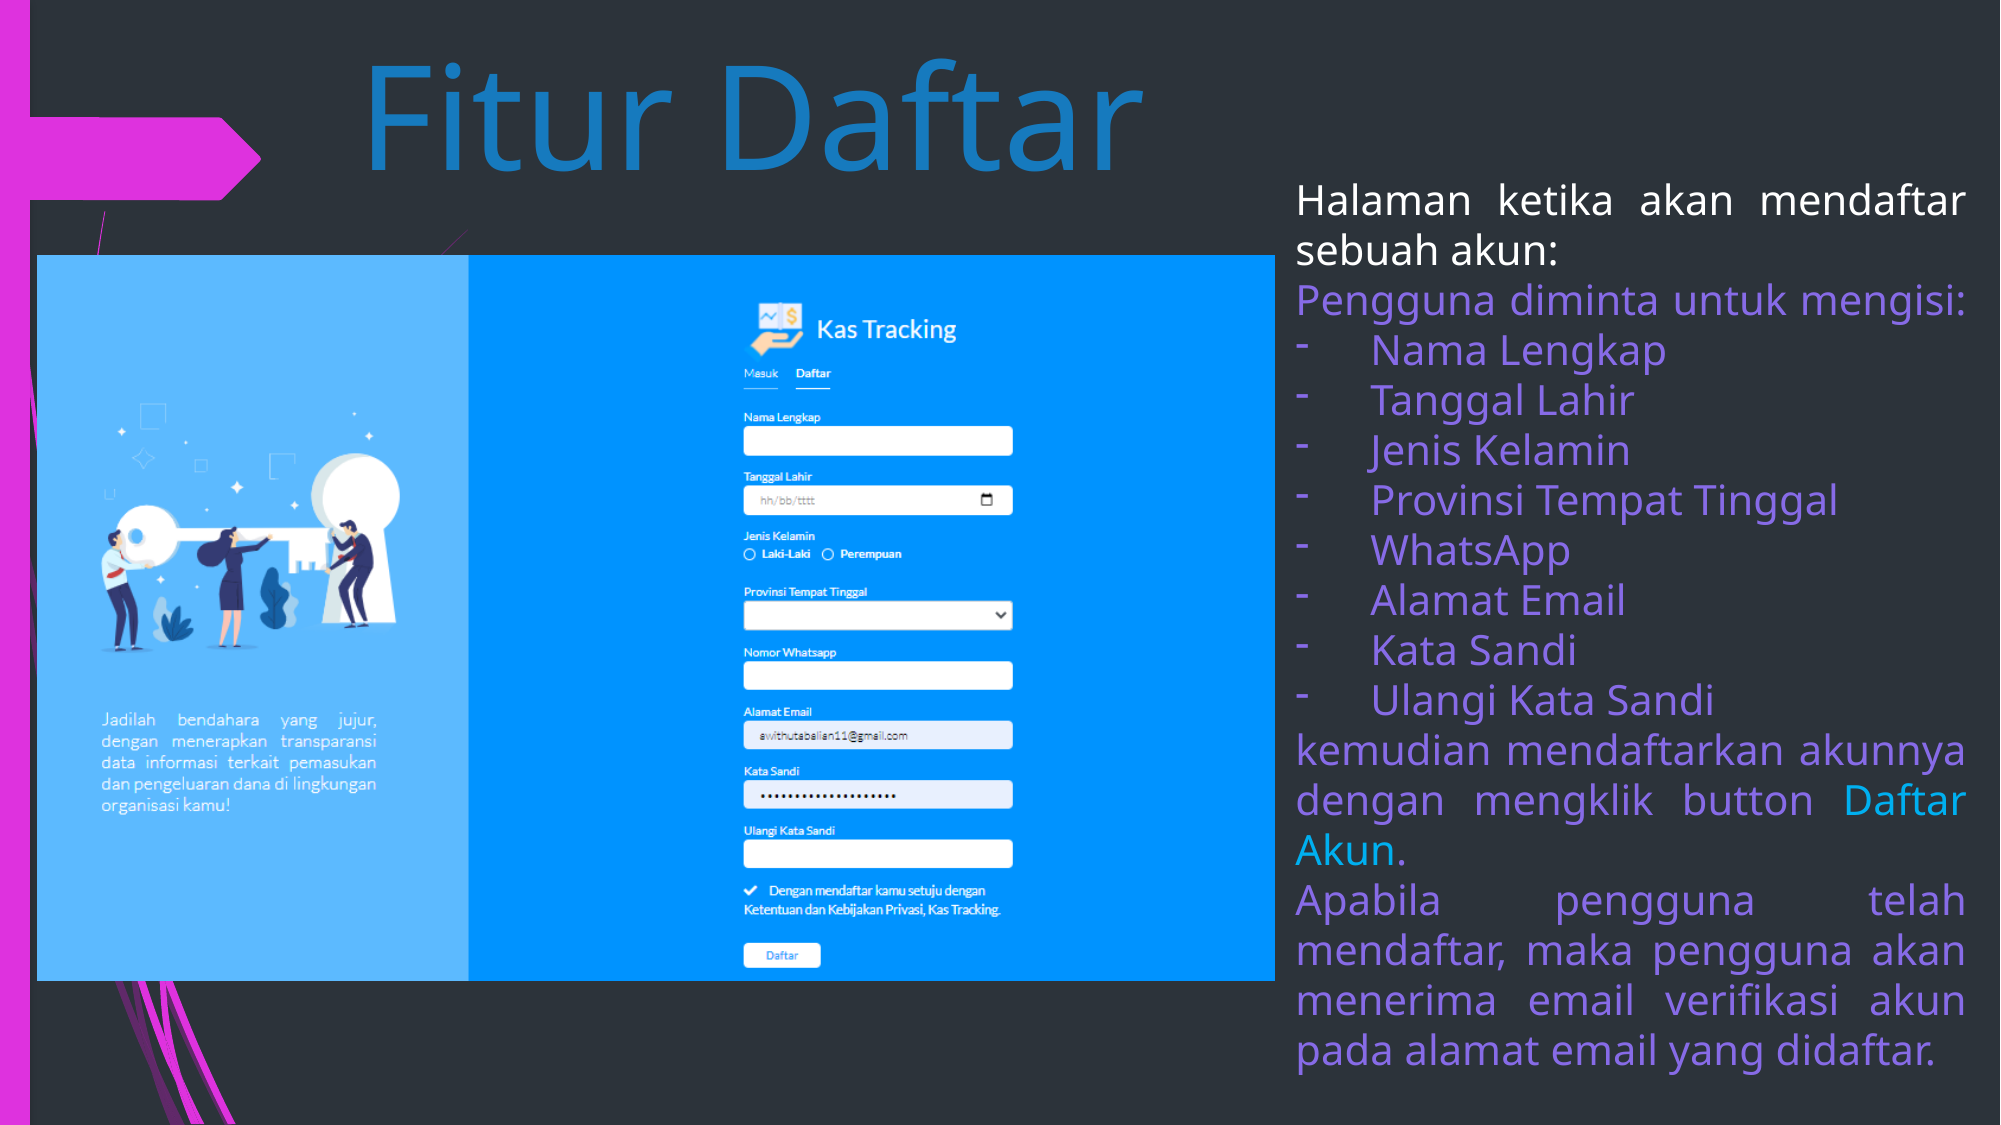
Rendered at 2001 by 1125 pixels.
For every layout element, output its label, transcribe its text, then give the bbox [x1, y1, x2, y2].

text_box Fitur Daftar [343, 17, 1829, 208]
text_box Halaman ketika akan mendaftar sebuah akun: Pengguna diminta untuk mengisi: Nama Lengkap Tanggal Lahir Jenis Kelamin Provinsi Tempat Tinggal WhatsApp Alamat Email Kata Sandi Ulangi Kata Sandi kemudian mendaftarkan akunnya dengan mengklik button Daftar Akun. Apabila pengguna telah mendaftar, maka pengguna akan menerima email verifikasi akun pada alamat email yang didaftar. [1280, 166, 1982, 1082]
picture [36, 255, 1276, 981]
